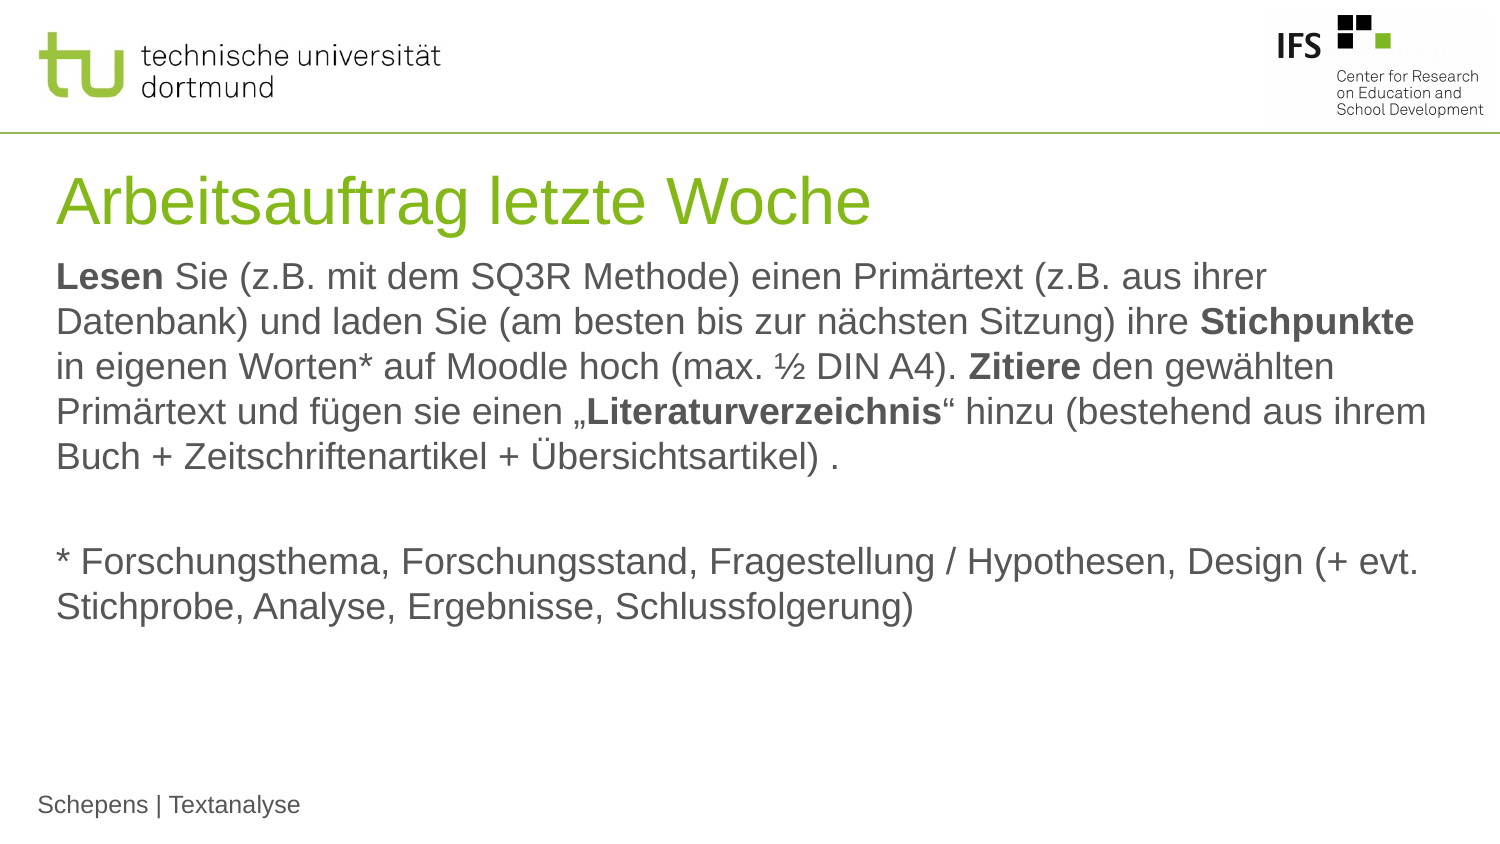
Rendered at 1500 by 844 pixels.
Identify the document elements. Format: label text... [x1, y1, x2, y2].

title Arbeitsauftrag letzte Woche [41, 150, 1459, 233]
picture [9, 2, 476, 132]
picture [1271, 10, 1491, 126]
list Lesen Sie (z.B. mit dem SQ3R Methode) einen Primärtext (z.B. aus ihrer Datenbank) und laden Sie (am besten bis zur nächsten Sitzung) ihre Stichpunkte in eigenen Worten* auf Moodle hoch (max. ½ DIN A4). Zitiere den gewählten Primärtext und fügen sie einen „Literaturverzeichnis“ hinzu (bestehend aus ihrem Buch + Zeitschriftenartikel + Übersichtsartikel) . * Forschungsthema, Forschungsstand, Fragestellung / Hypothesen, Design (+ evt. Stichprobe, Analyse, Ergebnisse, Schlussfolgerung) [41, 244, 1459, 777]
